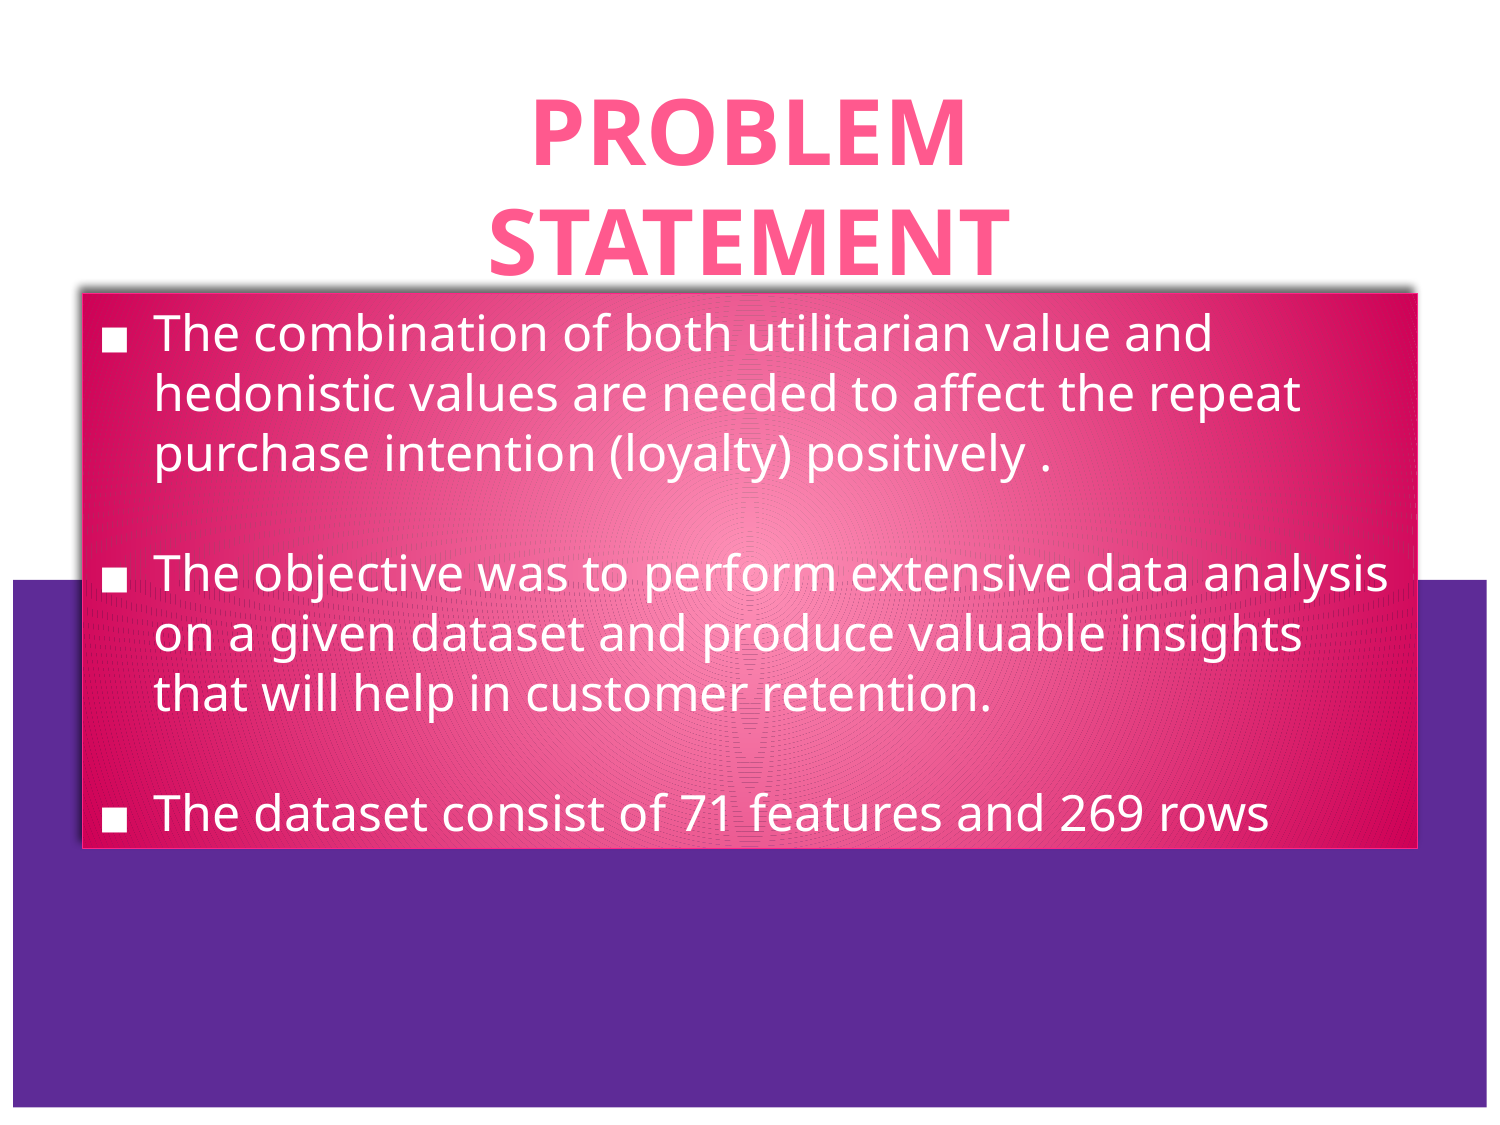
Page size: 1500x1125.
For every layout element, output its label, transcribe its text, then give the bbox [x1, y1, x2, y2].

text_box The combination of both utilitarian value and hedonistic values are needed to affect the repeat purchase intention (loyalty) positively . The objective was to perform extensive data analysis on a given dataset and produce valuable insights that will help in customer retention. The dataset consist of 71 features and 269 rows [82, 293, 1418, 849]
text_box PROBLEM STATEMENT [276, 66, 1224, 193]
